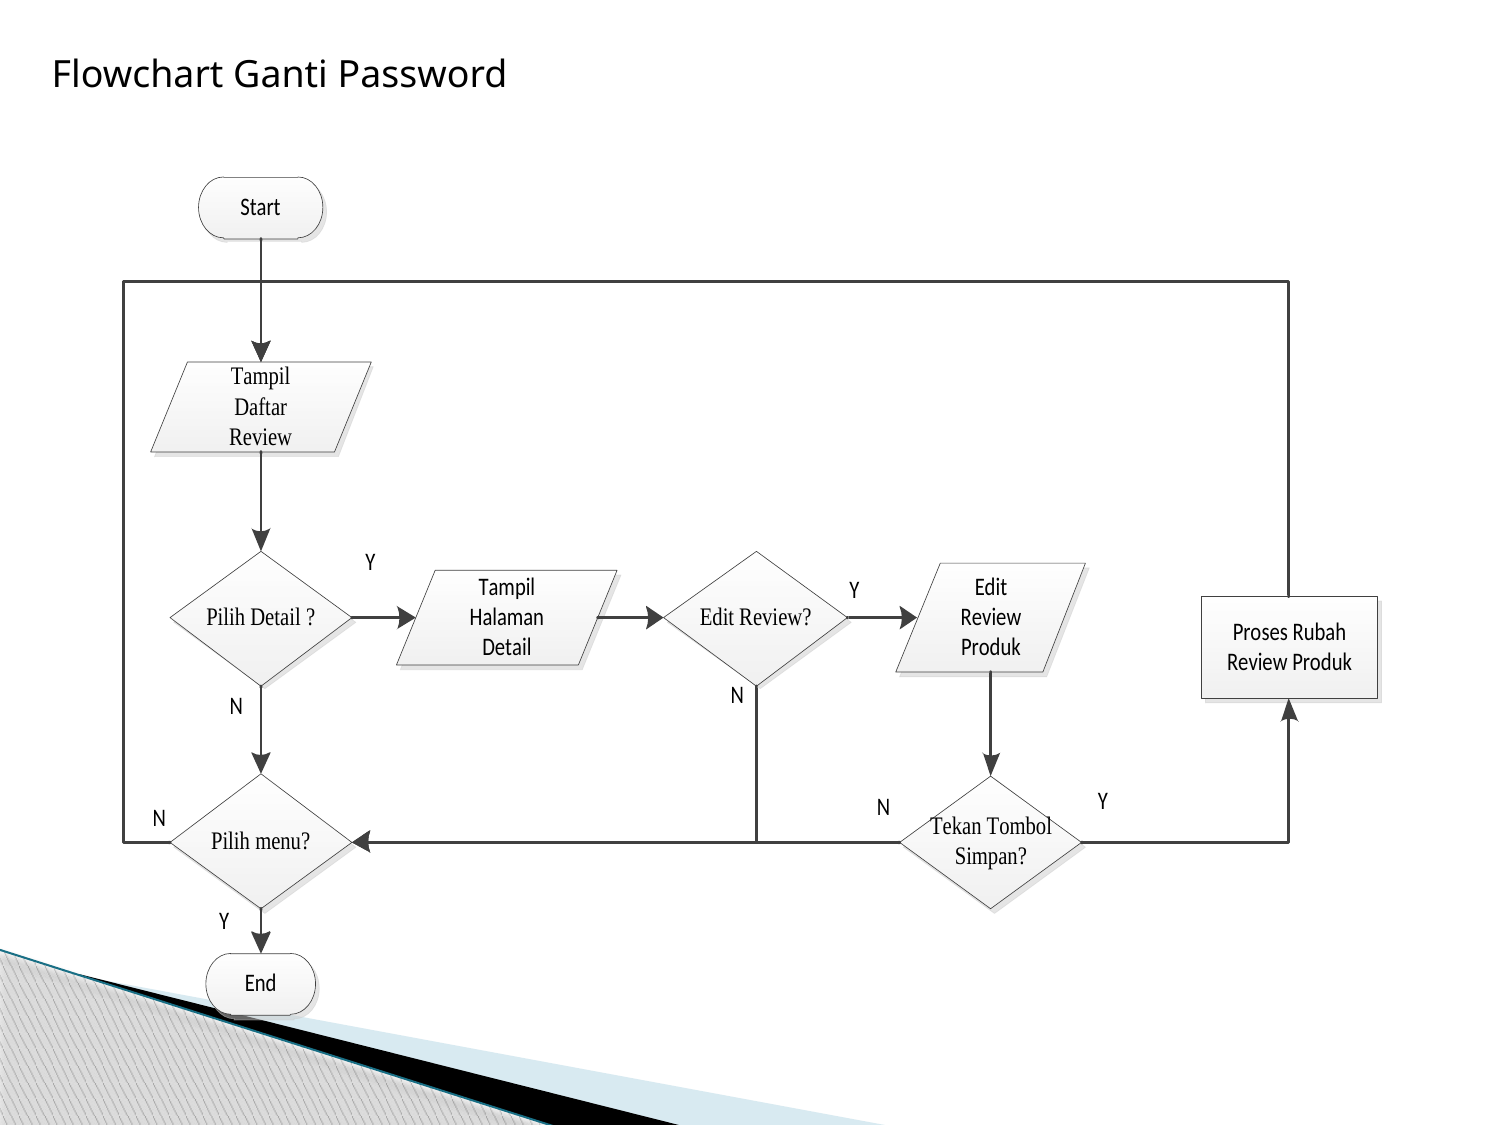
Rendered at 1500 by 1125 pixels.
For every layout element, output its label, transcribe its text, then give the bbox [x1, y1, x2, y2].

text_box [100, 172, 1385, 1024]
text_box Flowchart Ganti Password [36, 42, 523, 103]
